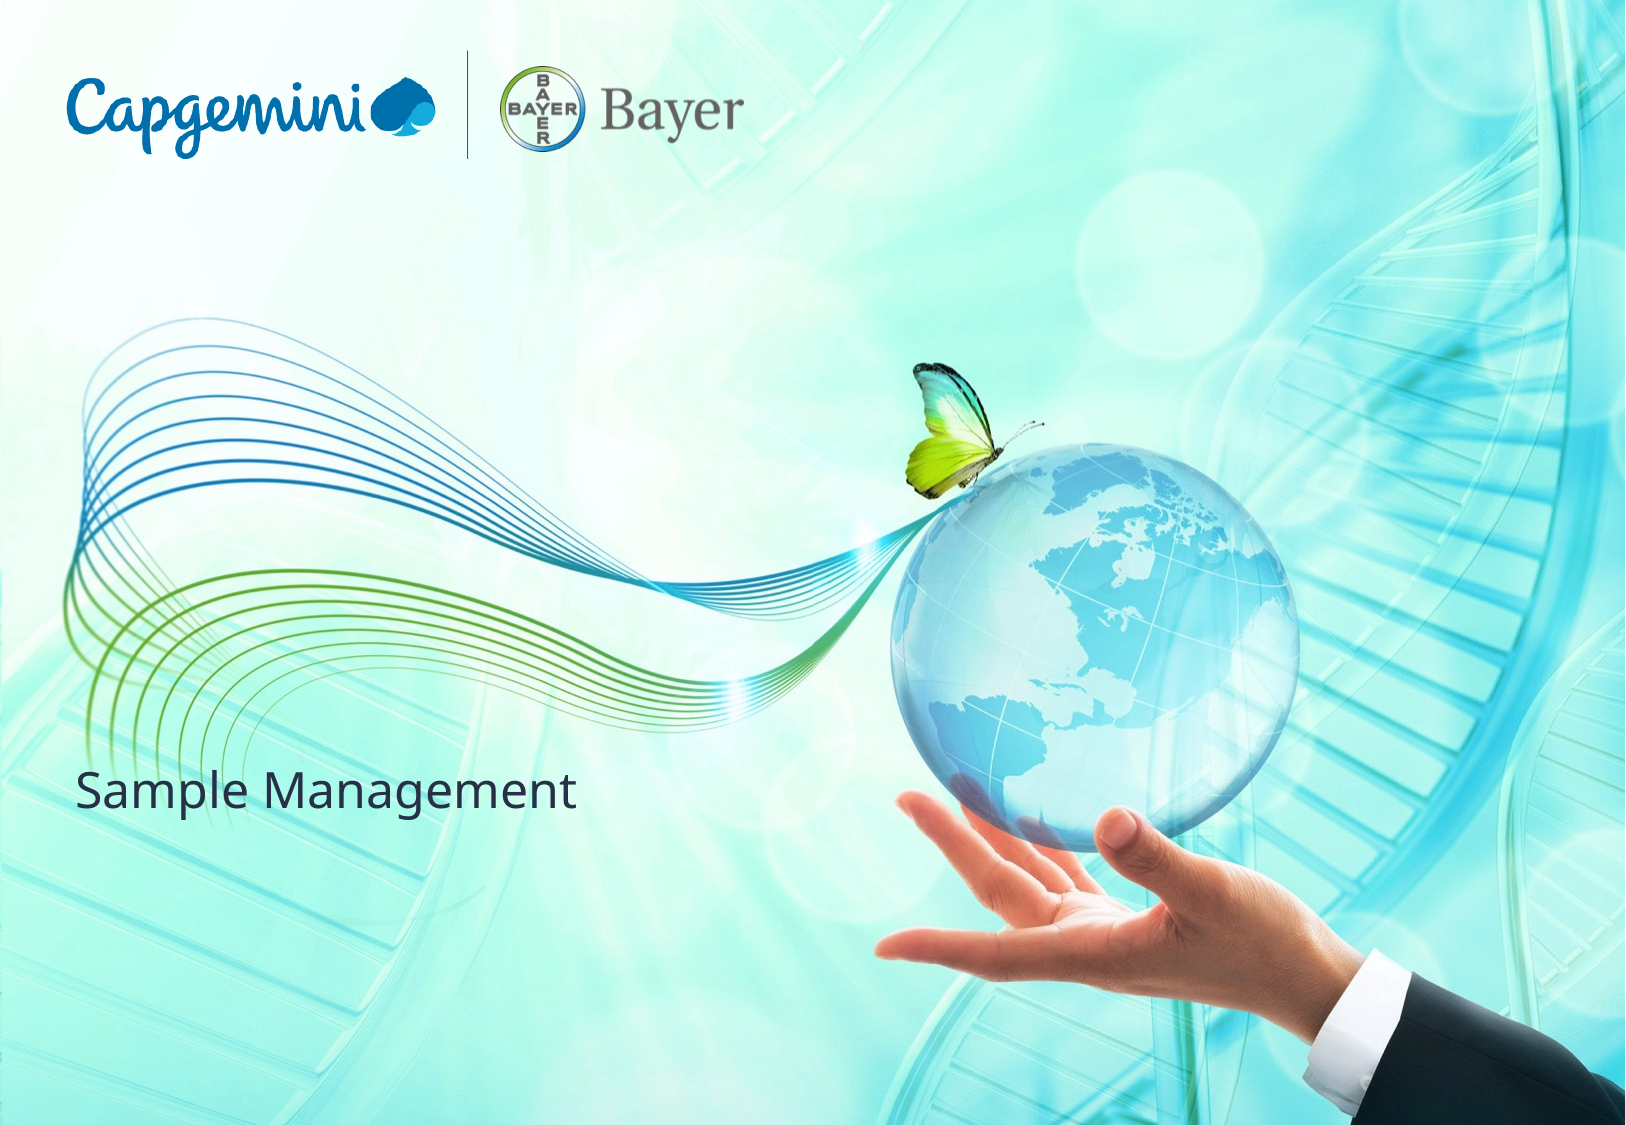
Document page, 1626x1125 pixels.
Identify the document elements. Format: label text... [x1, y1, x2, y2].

title Sample Management [47, 758, 884, 827]
picture [0, 0, 1626, 1125]
